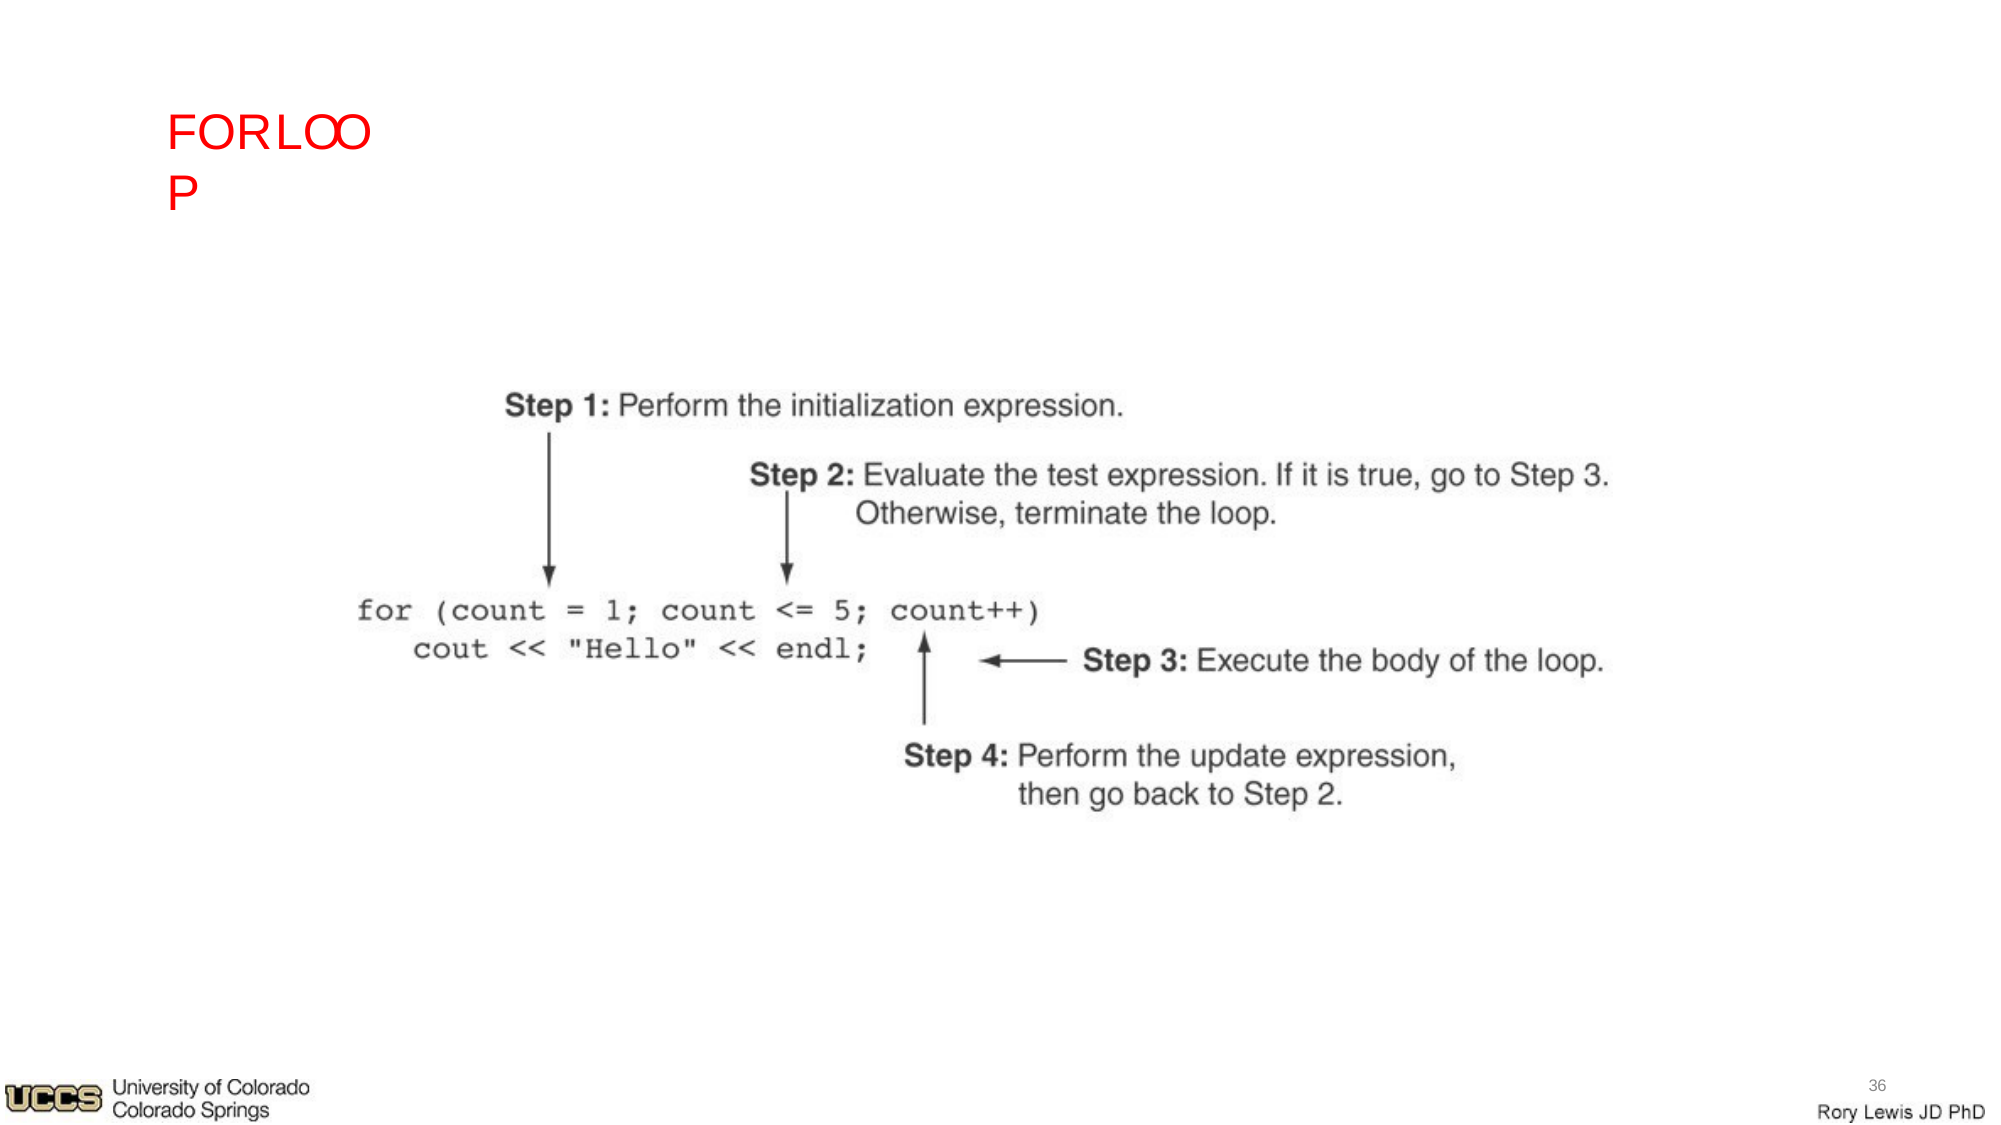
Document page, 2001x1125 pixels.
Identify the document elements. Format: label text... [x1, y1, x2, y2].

title FORLOOP [164, 97, 377, 288]
picture [1895, 1079, 1985, 1123]
picture [356, 389, 1613, 822]
slide_number 36 [1862, 1073, 1895, 1125]
picture [5, 1079, 1862, 1123]
